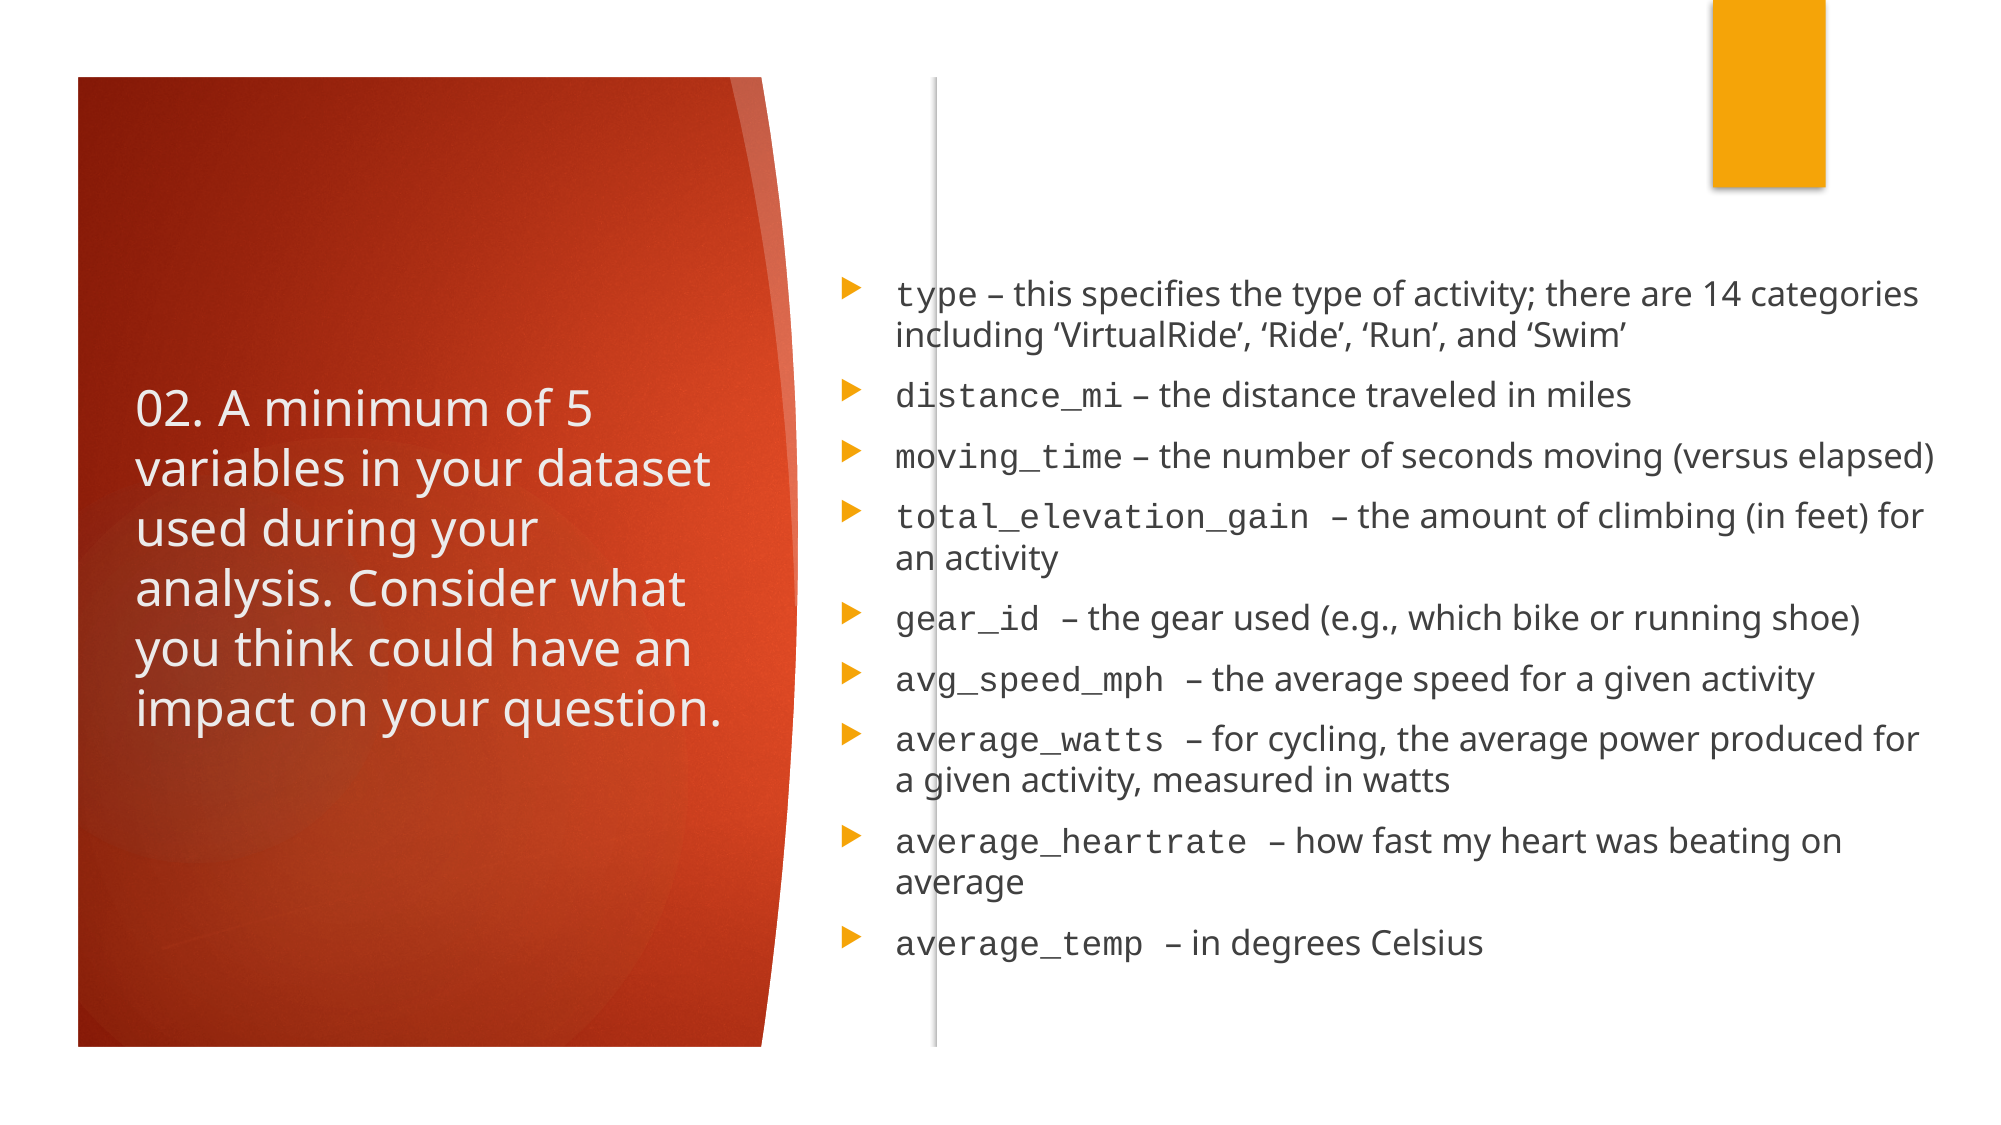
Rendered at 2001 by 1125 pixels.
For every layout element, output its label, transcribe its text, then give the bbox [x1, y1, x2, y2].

list type – this specifies the type of activity; there are 14 categories including ‘VirtualRide’, ‘Ride’, ‘Run’, and ‘Swim’ distance_mi – the distance traveled in miles moving_time – the number of seconds moving (versus elapsed) total_elevation_gain – the amount of climbing (in feet) for an activity gear_id – the gear used (e.g., which bike or running shoe) avg_speed_mph – the average speed for a given activity average_watts – for cycling, the average power produced for a given activity, measured in watts average_heartrate – how fast my heart was beating on average average_temp – in degrees Celsius [824, 241, 1955, 992]
title 02. A minimum of 5 variables in your dataset used during your analysis. Consider what you think could have an impact on your question. [120, 279, 749, 744]
